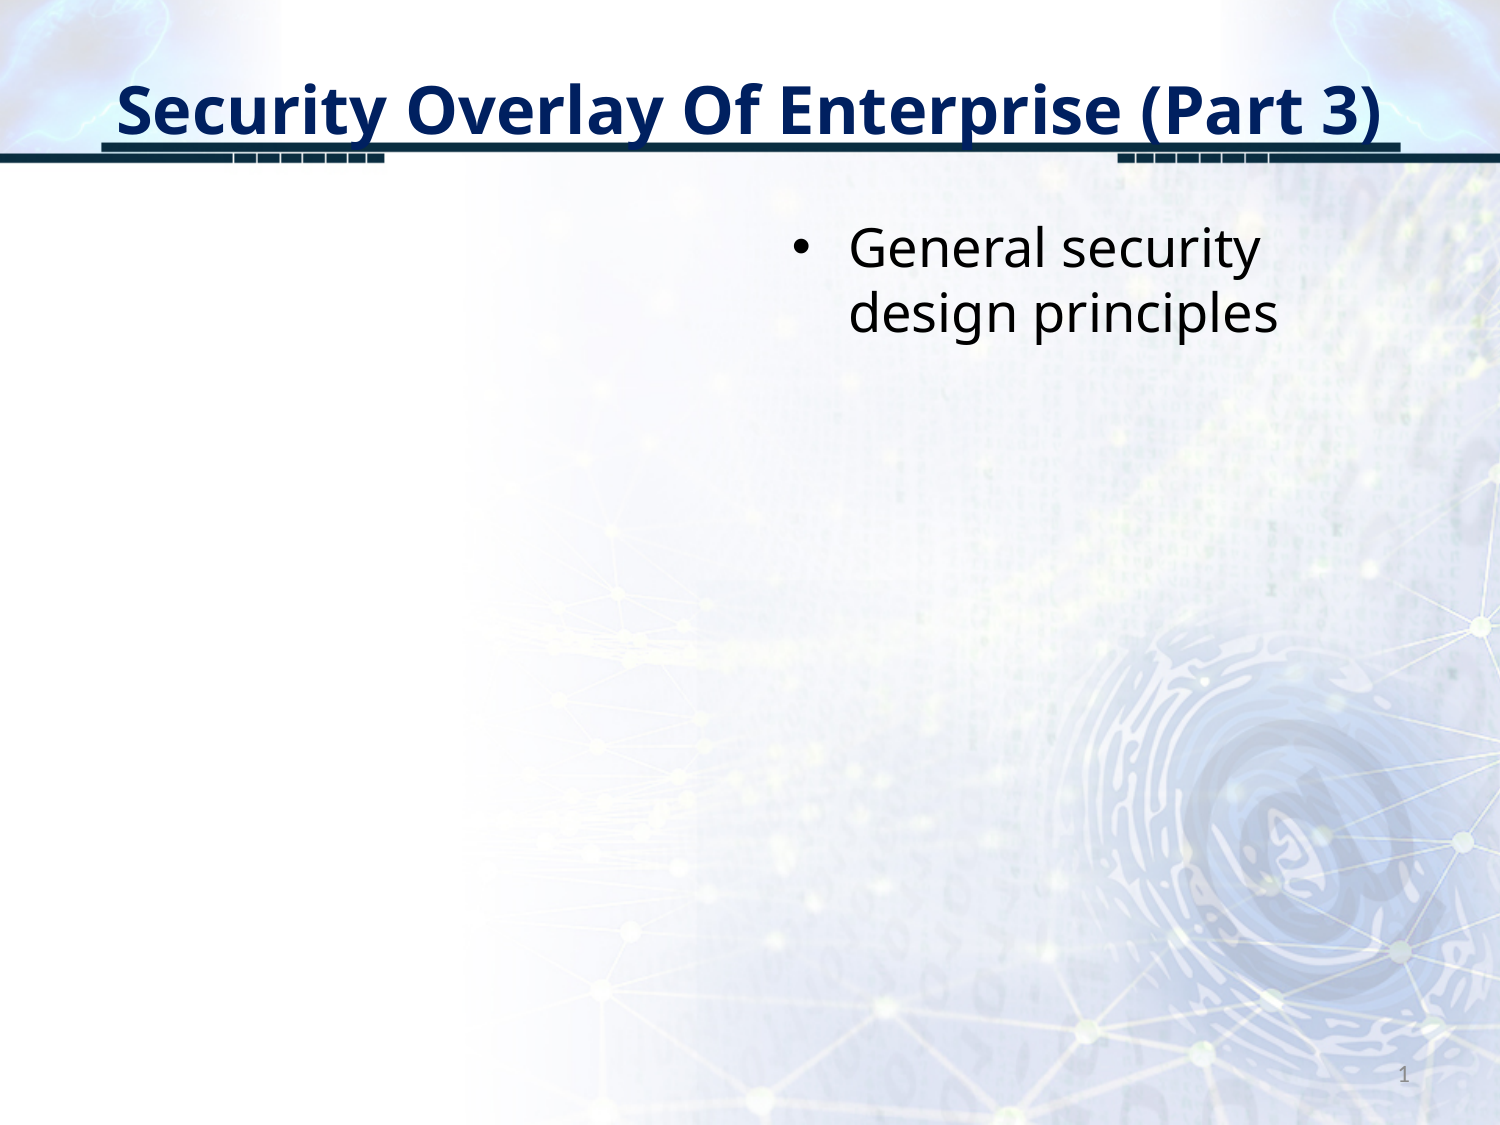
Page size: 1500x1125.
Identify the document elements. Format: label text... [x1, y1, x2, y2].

list General security design principles [776, 205, 1432, 1023]
title Security Overlay Of Enterprise (Part 3) [75, 34, 1425, 182]
picture [0, 0, 1500, 1125]
slide_number 1 [1074, 1042, 1425, 1103]
